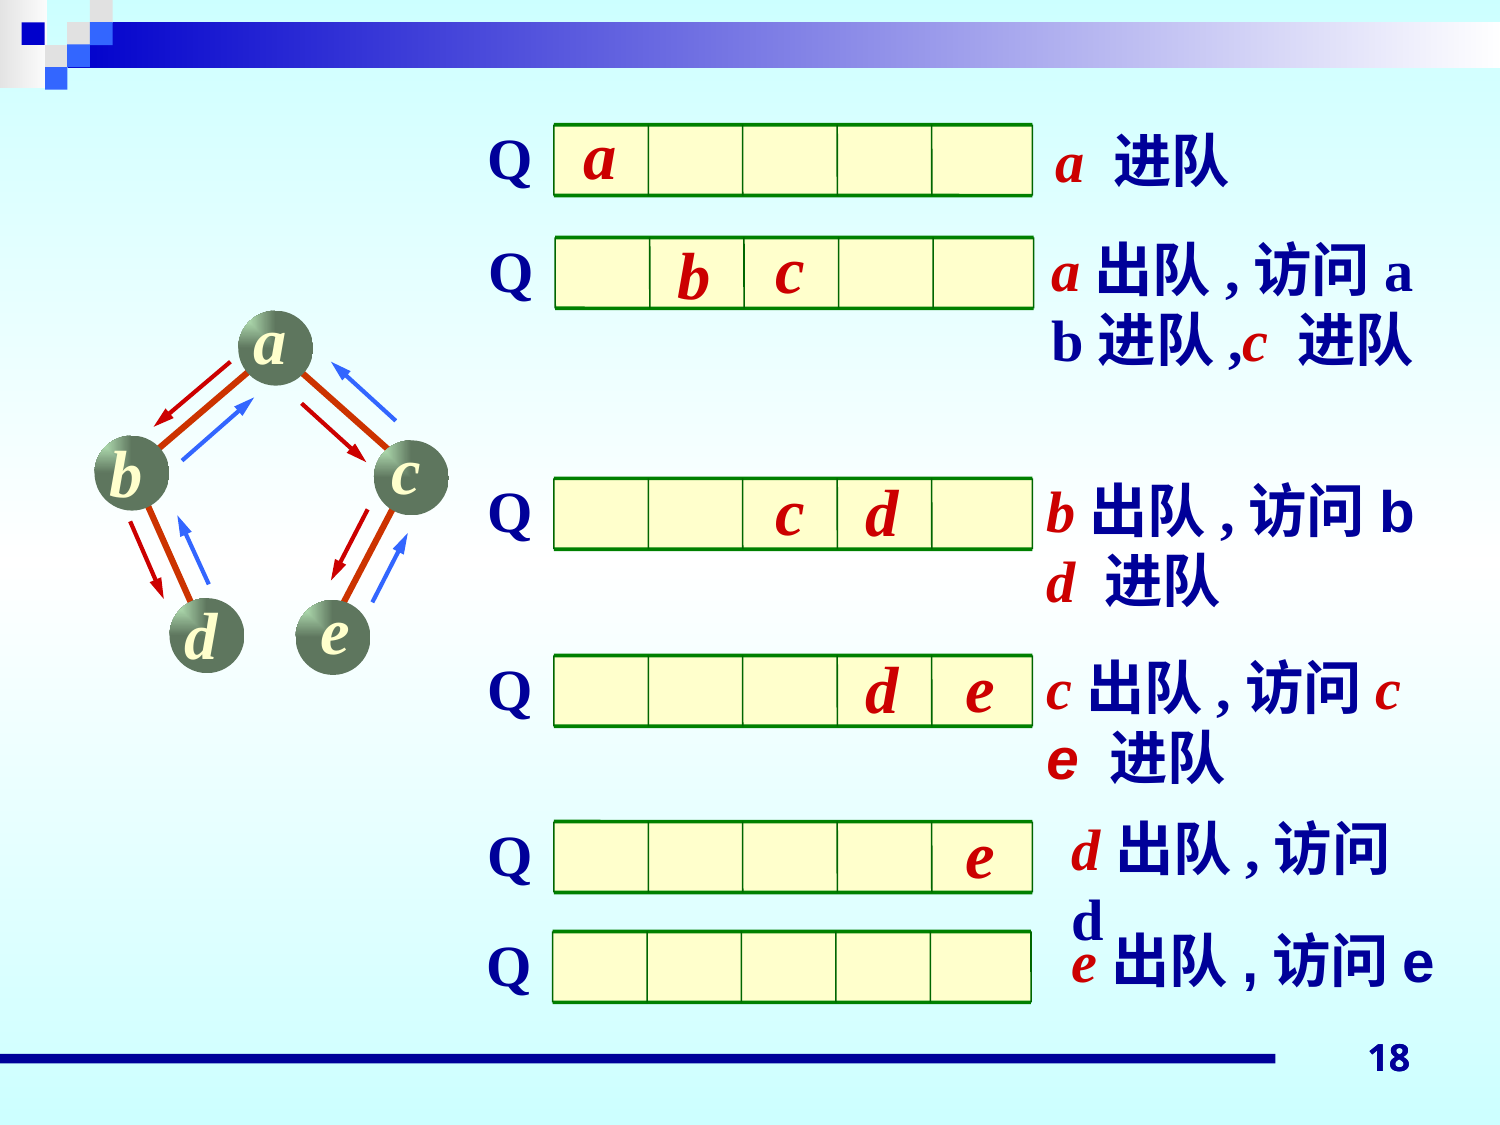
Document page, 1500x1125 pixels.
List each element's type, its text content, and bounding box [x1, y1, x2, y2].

text_box a [568, 105, 632, 111]
text_box e [950, 638, 1011, 642]
text_box c出队,访问c e 进队 [1031, 643, 1417, 799]
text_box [473, 225, 1034, 312]
text_box [1074, 1017, 1425, 1093]
text_box a 进队 [1040, 116, 1245, 202]
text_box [94, 290, 450, 681]
text_box c [761, 461, 821, 465]
text_box e [950, 804, 1011, 808]
text_box c [761, 219, 821, 224]
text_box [472, 643, 1033, 730]
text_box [472, 113, 1033, 199]
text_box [470, 919, 1032, 1006]
text_box b出队,访问b d 进队 [1031, 466, 1430, 622]
text_box a出队,访问a b进队,c 进队 [1036, 225, 1429, 381]
text_box d出队,访问d [1056, 804, 1442, 960]
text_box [472, 466, 1033, 553]
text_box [472, 810, 1033, 896]
text_box e出队,访问e [1057, 916, 1465, 1002]
